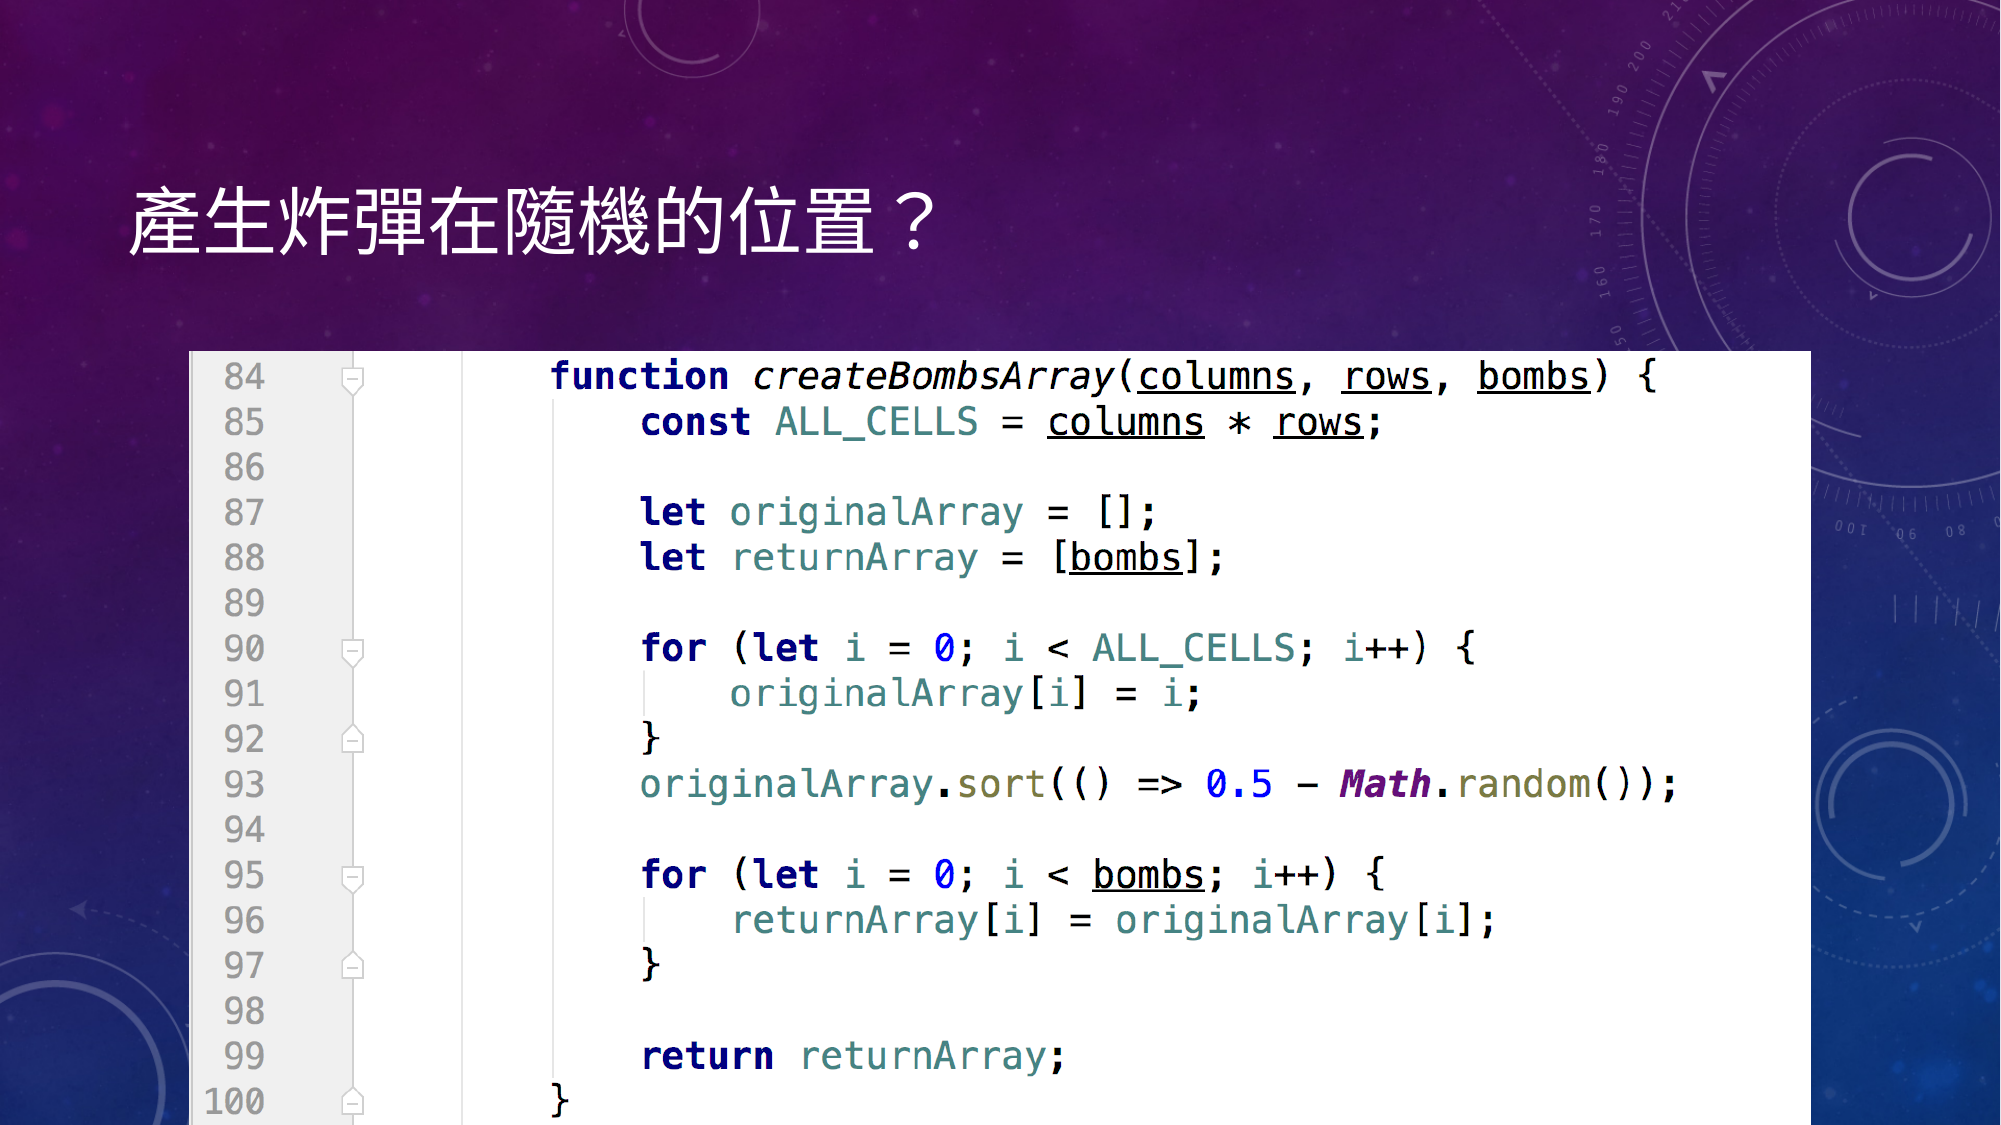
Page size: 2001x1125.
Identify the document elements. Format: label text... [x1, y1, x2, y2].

title 產生炸彈在隨機的位置？ [112, 99, 1775, 339]
picture [0, 0, 2001, 1125]
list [189, 351, 1811, 1125]
